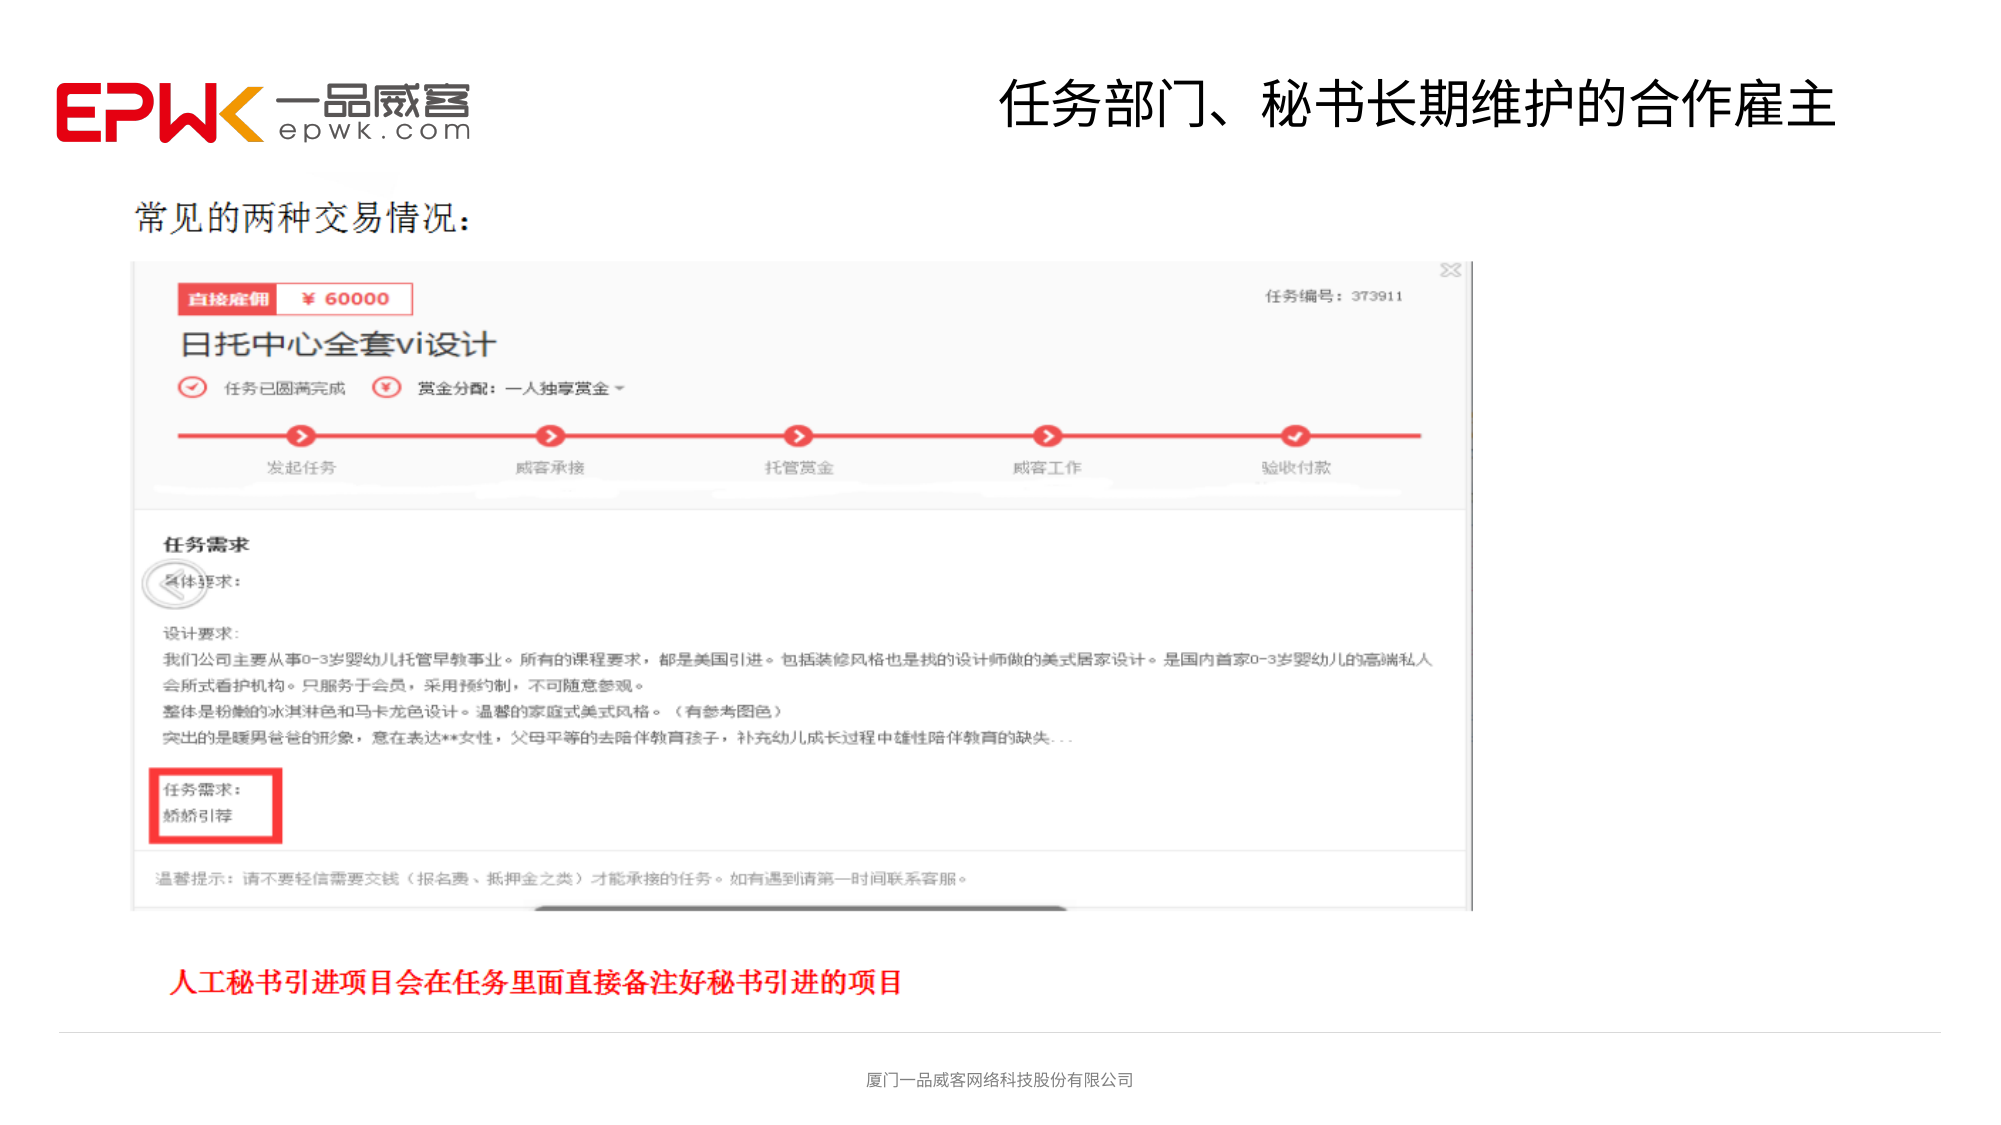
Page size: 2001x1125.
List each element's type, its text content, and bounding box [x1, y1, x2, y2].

picture [56, 81, 470, 144]
picture [92, 172, 1473, 1016]
title 任务部门、秘书长期维护的合作雇主 [592, 58, 1864, 146]
